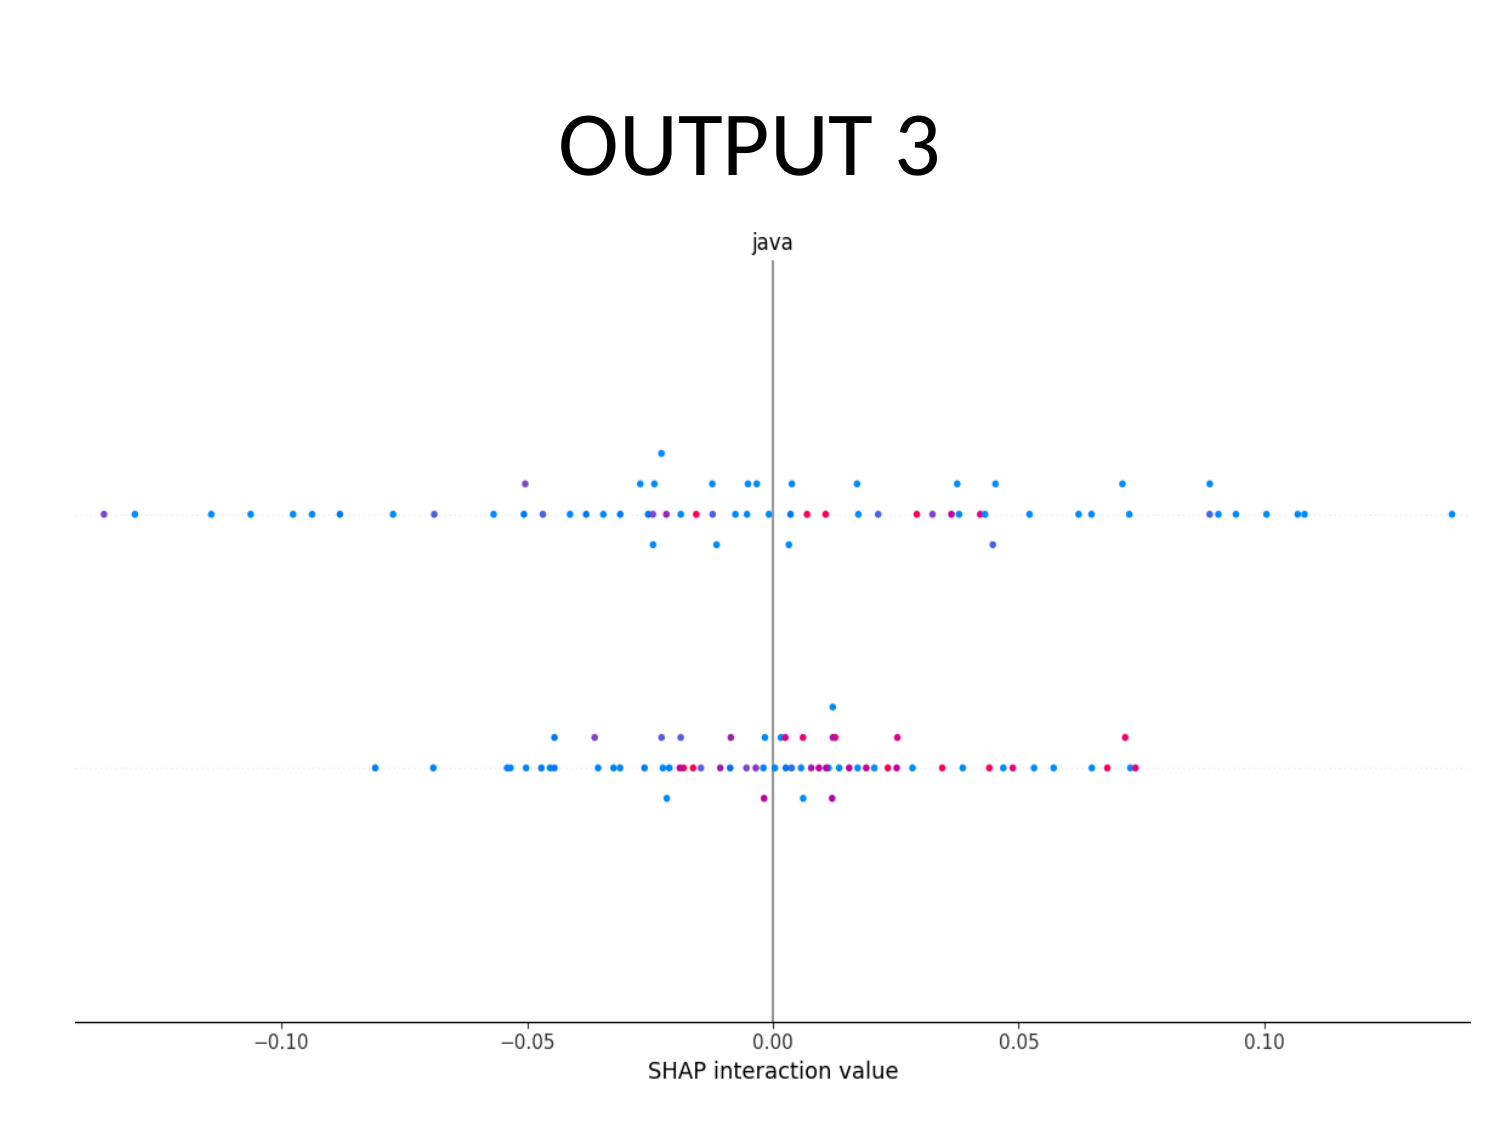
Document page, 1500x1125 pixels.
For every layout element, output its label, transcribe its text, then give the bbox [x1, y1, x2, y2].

picture [74, 232, 1471, 1084]
title OUTPUT 3 [75, 45, 1425, 230]
